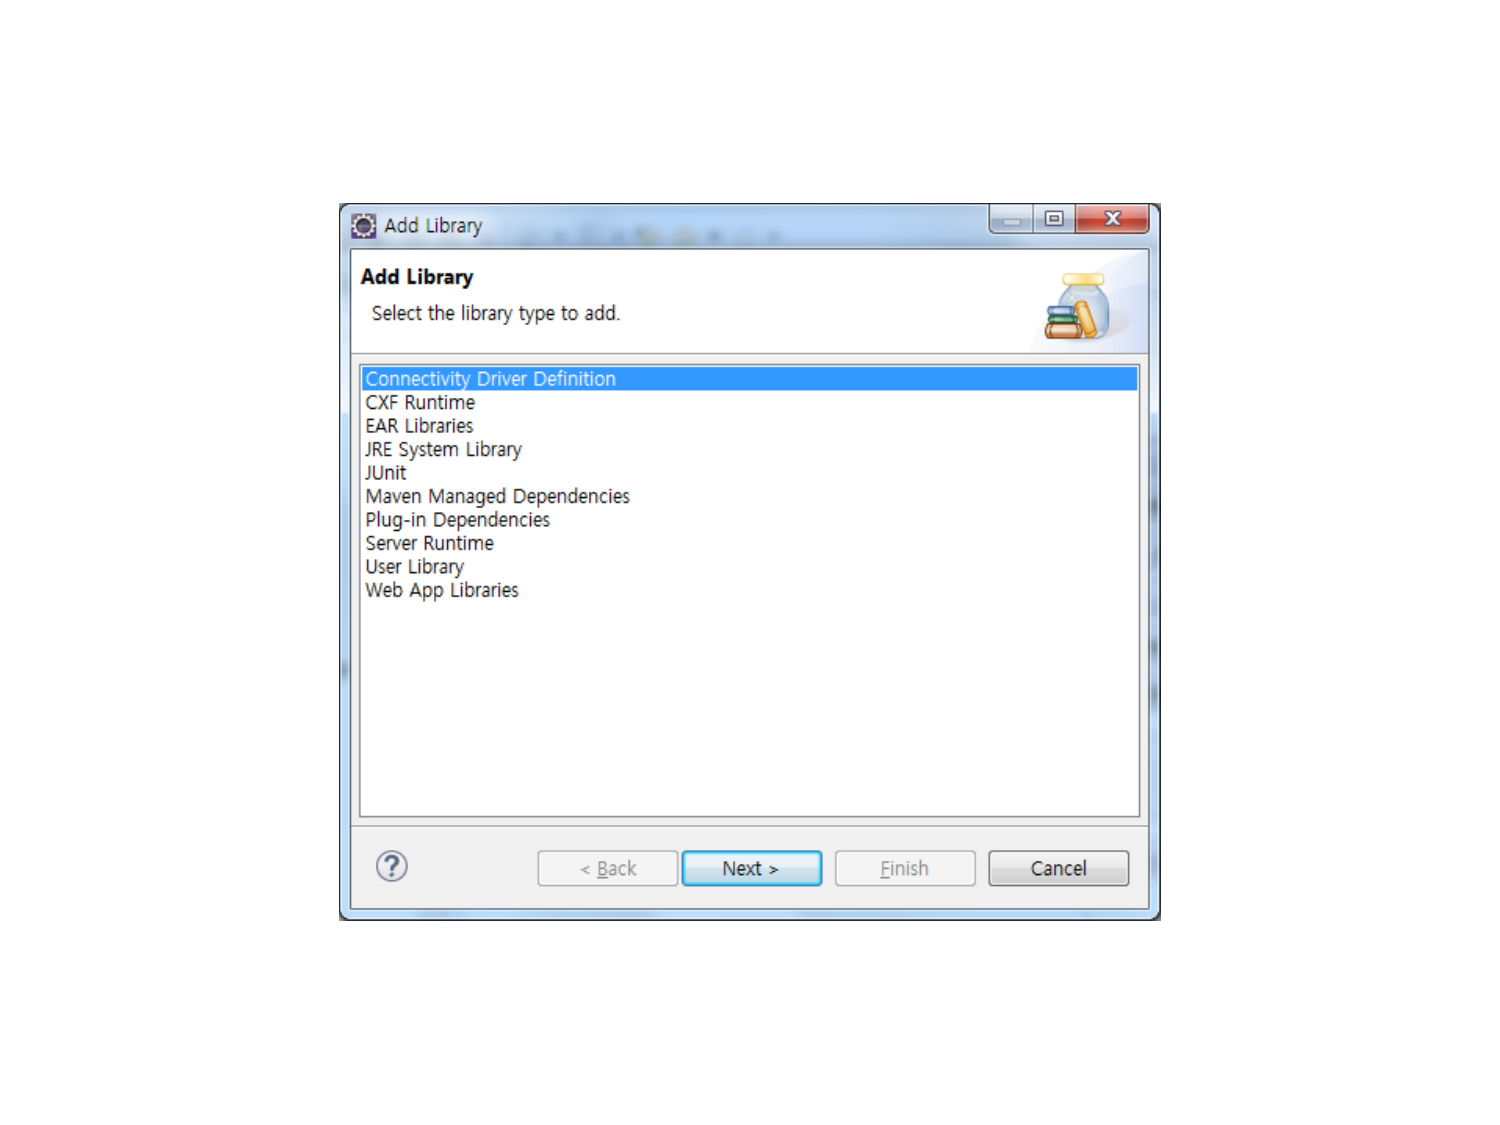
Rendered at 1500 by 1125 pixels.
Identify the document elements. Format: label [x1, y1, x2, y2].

picture [339, 203, 1161, 922]
